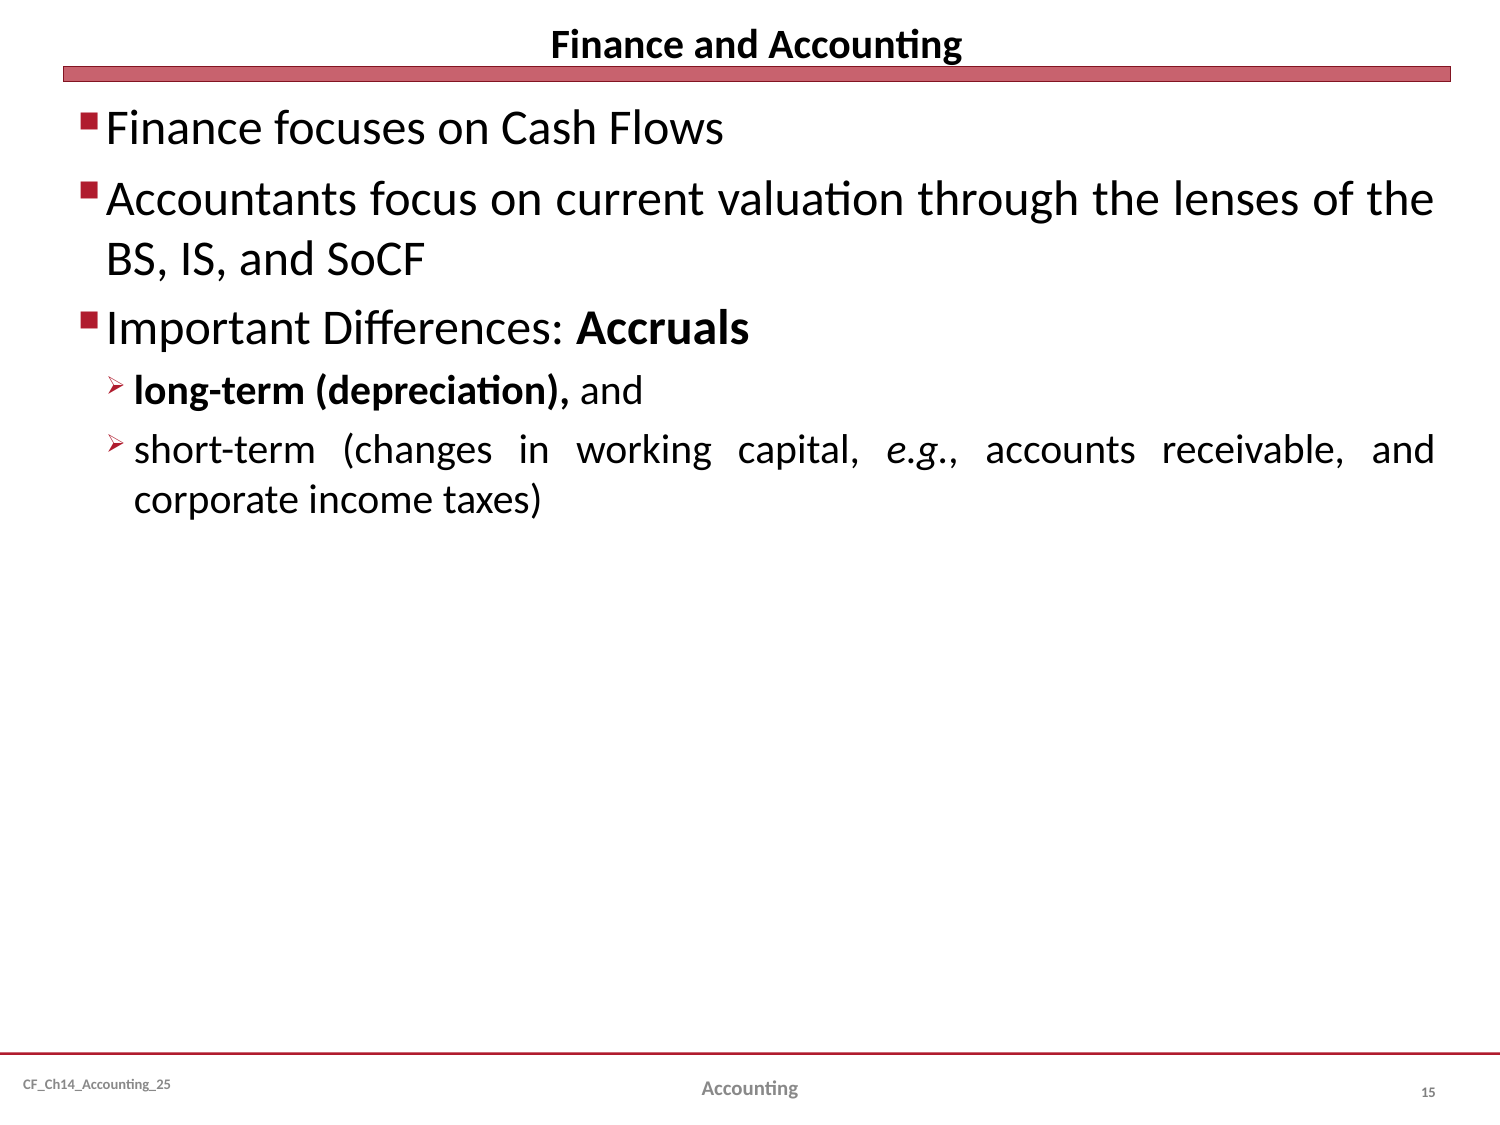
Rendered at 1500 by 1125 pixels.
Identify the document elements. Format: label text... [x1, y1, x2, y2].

slide_number 15 [1375, 1061, 1451, 1122]
list Finance focuses on Cash Flows Accountants focus on current valuation through the lenses of the BS, IS, and SoCF Important Differences: Accruals long-term (depreciation), and short-term (changes in working capital, e.g., accounts receivable, and corporate income taxes) [63, 87, 1451, 1041]
footer Accounting [512, 1056, 988, 1117]
title Finance and Accounting [62, 6, 1451, 67]
